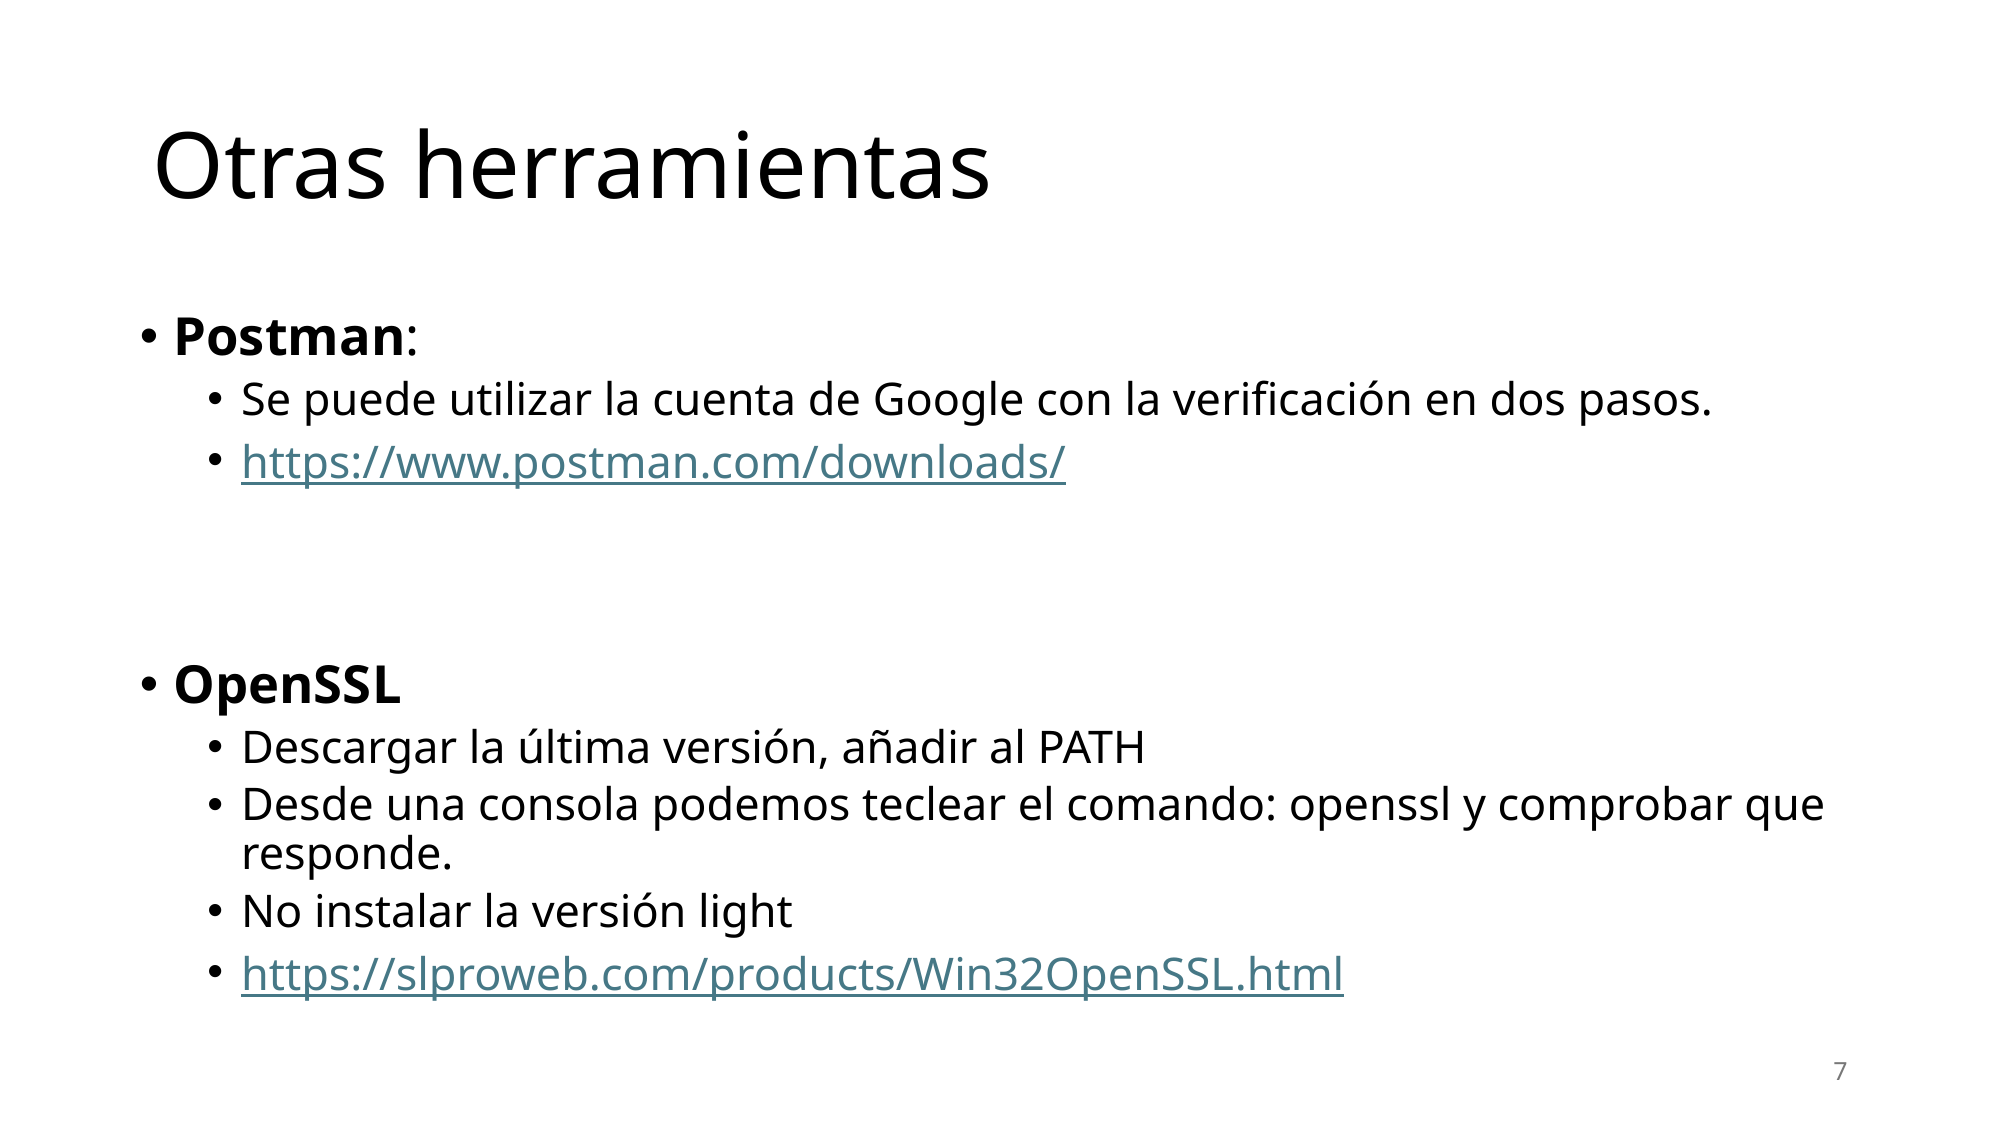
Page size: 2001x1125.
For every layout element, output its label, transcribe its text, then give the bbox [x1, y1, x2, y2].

list Postman: Se puede utilizar la cuenta de Google con la verificación en dos pasos. https://www.postman.com/downloads/ OpenSSL Descargar la última versión, añadir al PATH Desde una consola podemos teclear el comando: openssl y comprobar que responde. No instalar la versión light https://slproweb.com/products/Win32OpenSSL.html [124, 303, 1850, 1017]
title Otras herramientas [137, 59, 1863, 278]
slide_number 7 [1412, 1042, 1863, 1103]
